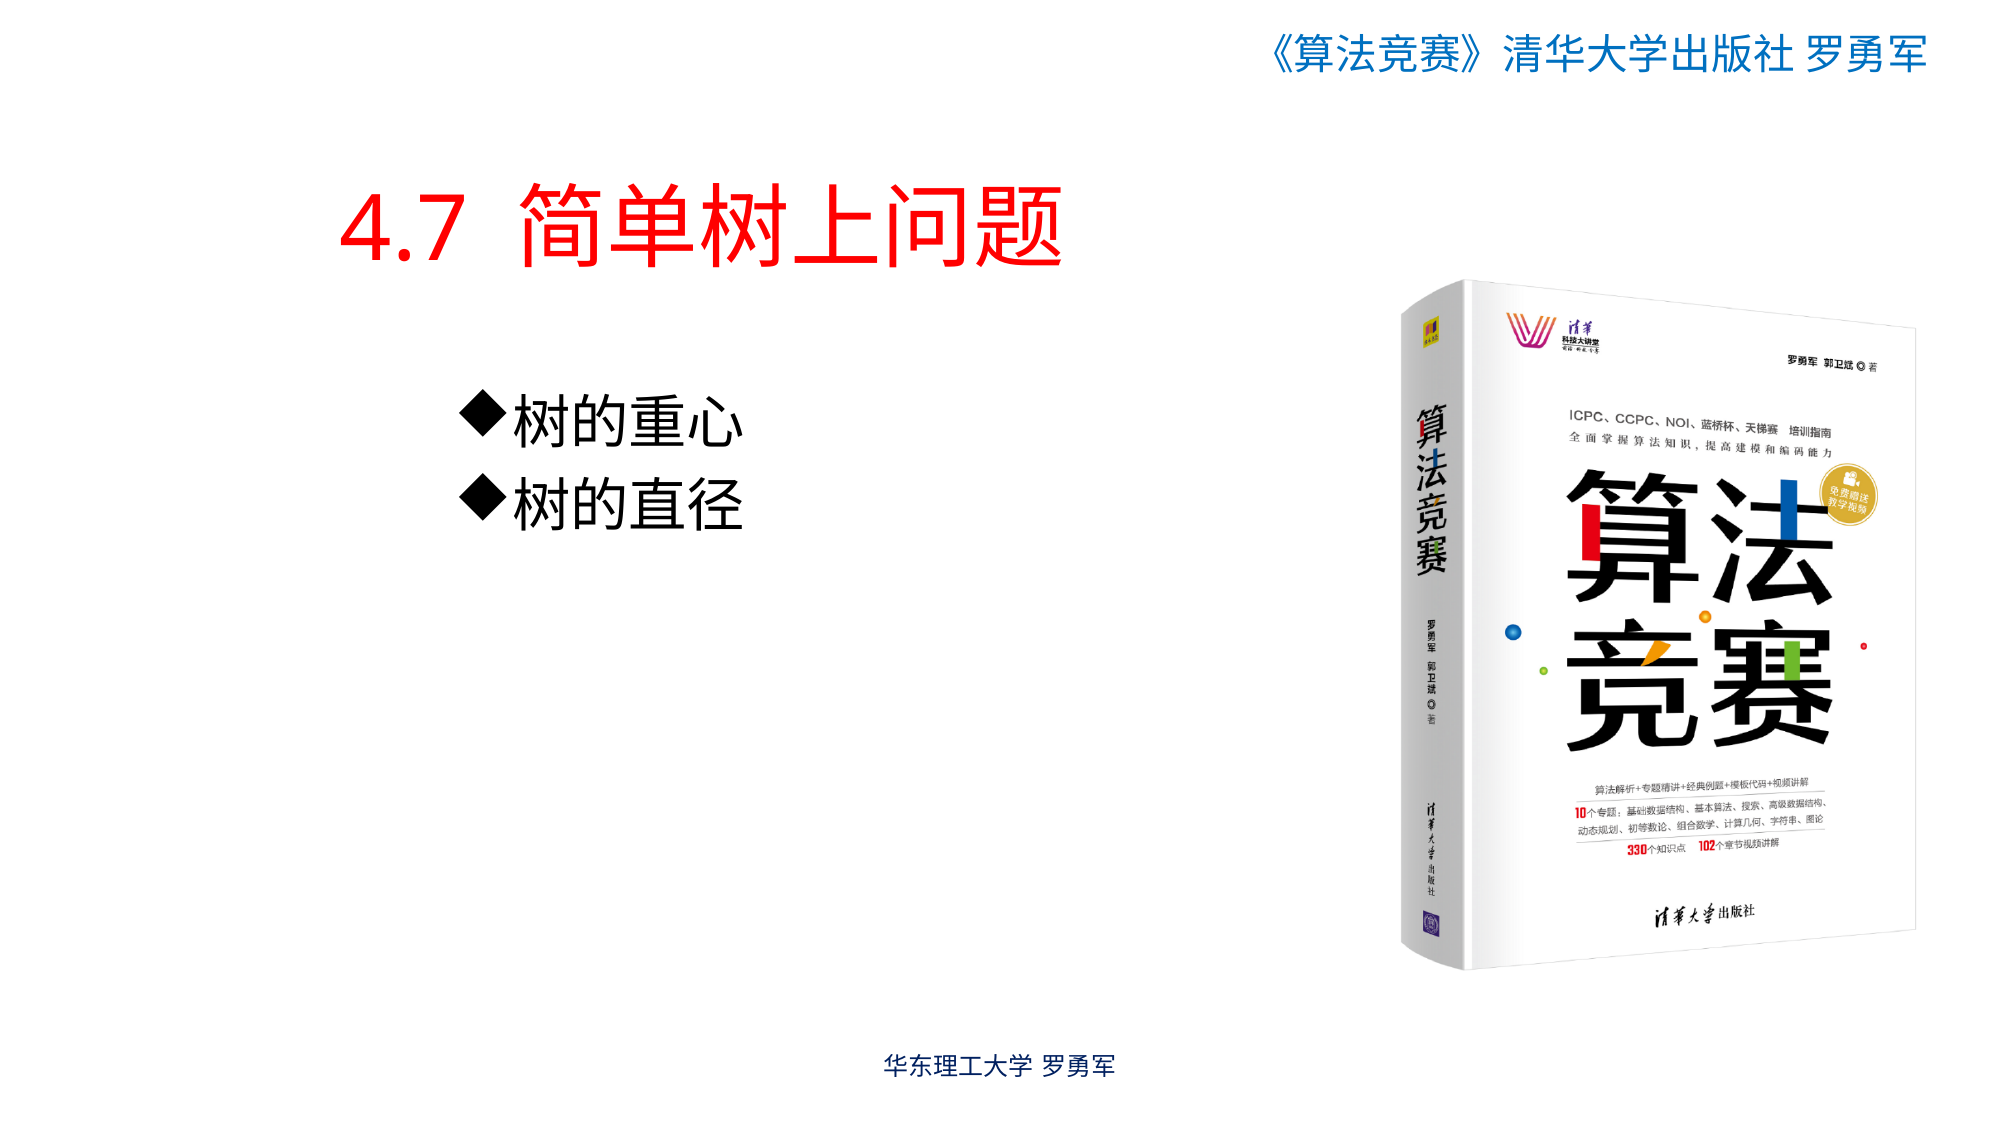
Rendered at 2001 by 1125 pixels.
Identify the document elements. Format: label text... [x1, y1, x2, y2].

list 树的重心 树的直径 [439, 385, 1166, 740]
text_box 《算法竞赛》清华大学出版社 罗勇军 [1224, 20, 1957, 99]
footer 华东理工大学 罗勇军 [662, 1042, 1338, 1103]
title 4.7 简单树上问题 [324, 137, 1675, 325]
picture [1389, 277, 1925, 977]
